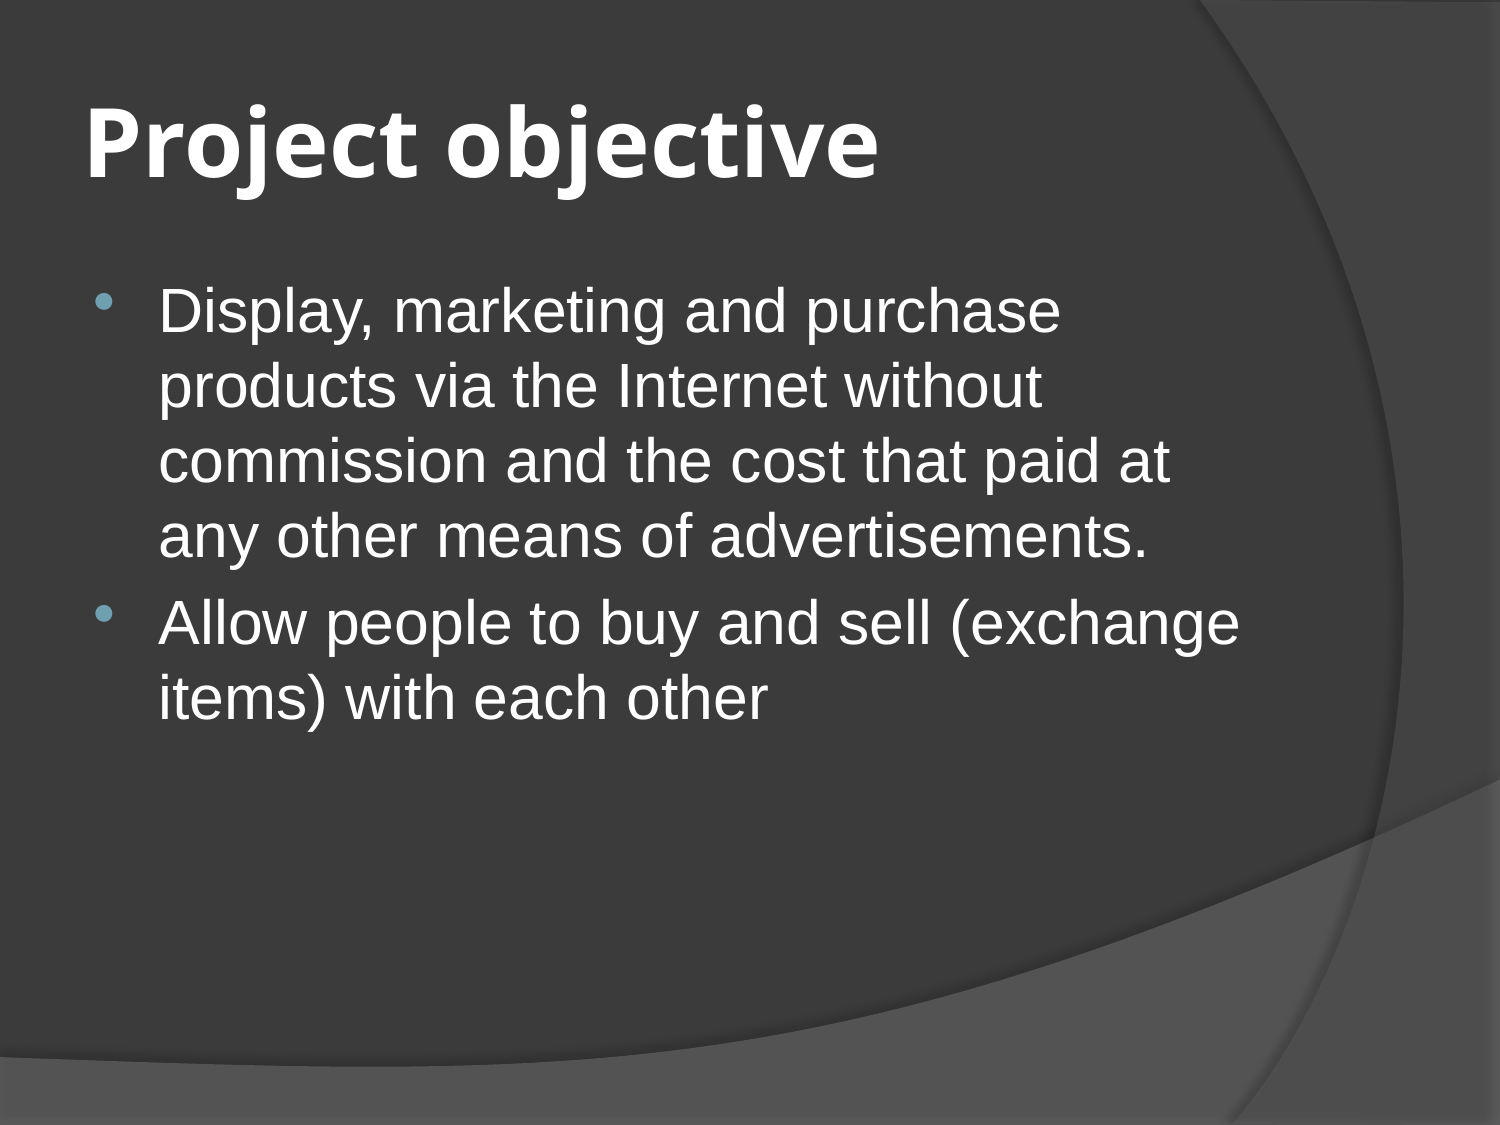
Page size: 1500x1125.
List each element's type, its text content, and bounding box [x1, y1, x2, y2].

list Display, marketing and purchase products via the Internet without commission and the cost that paid at any other means of advertisements. Allow people to buy and sell (exchange items) with each other [75, 262, 1300, 1005]
title Project objective [75, 45, 1300, 233]
